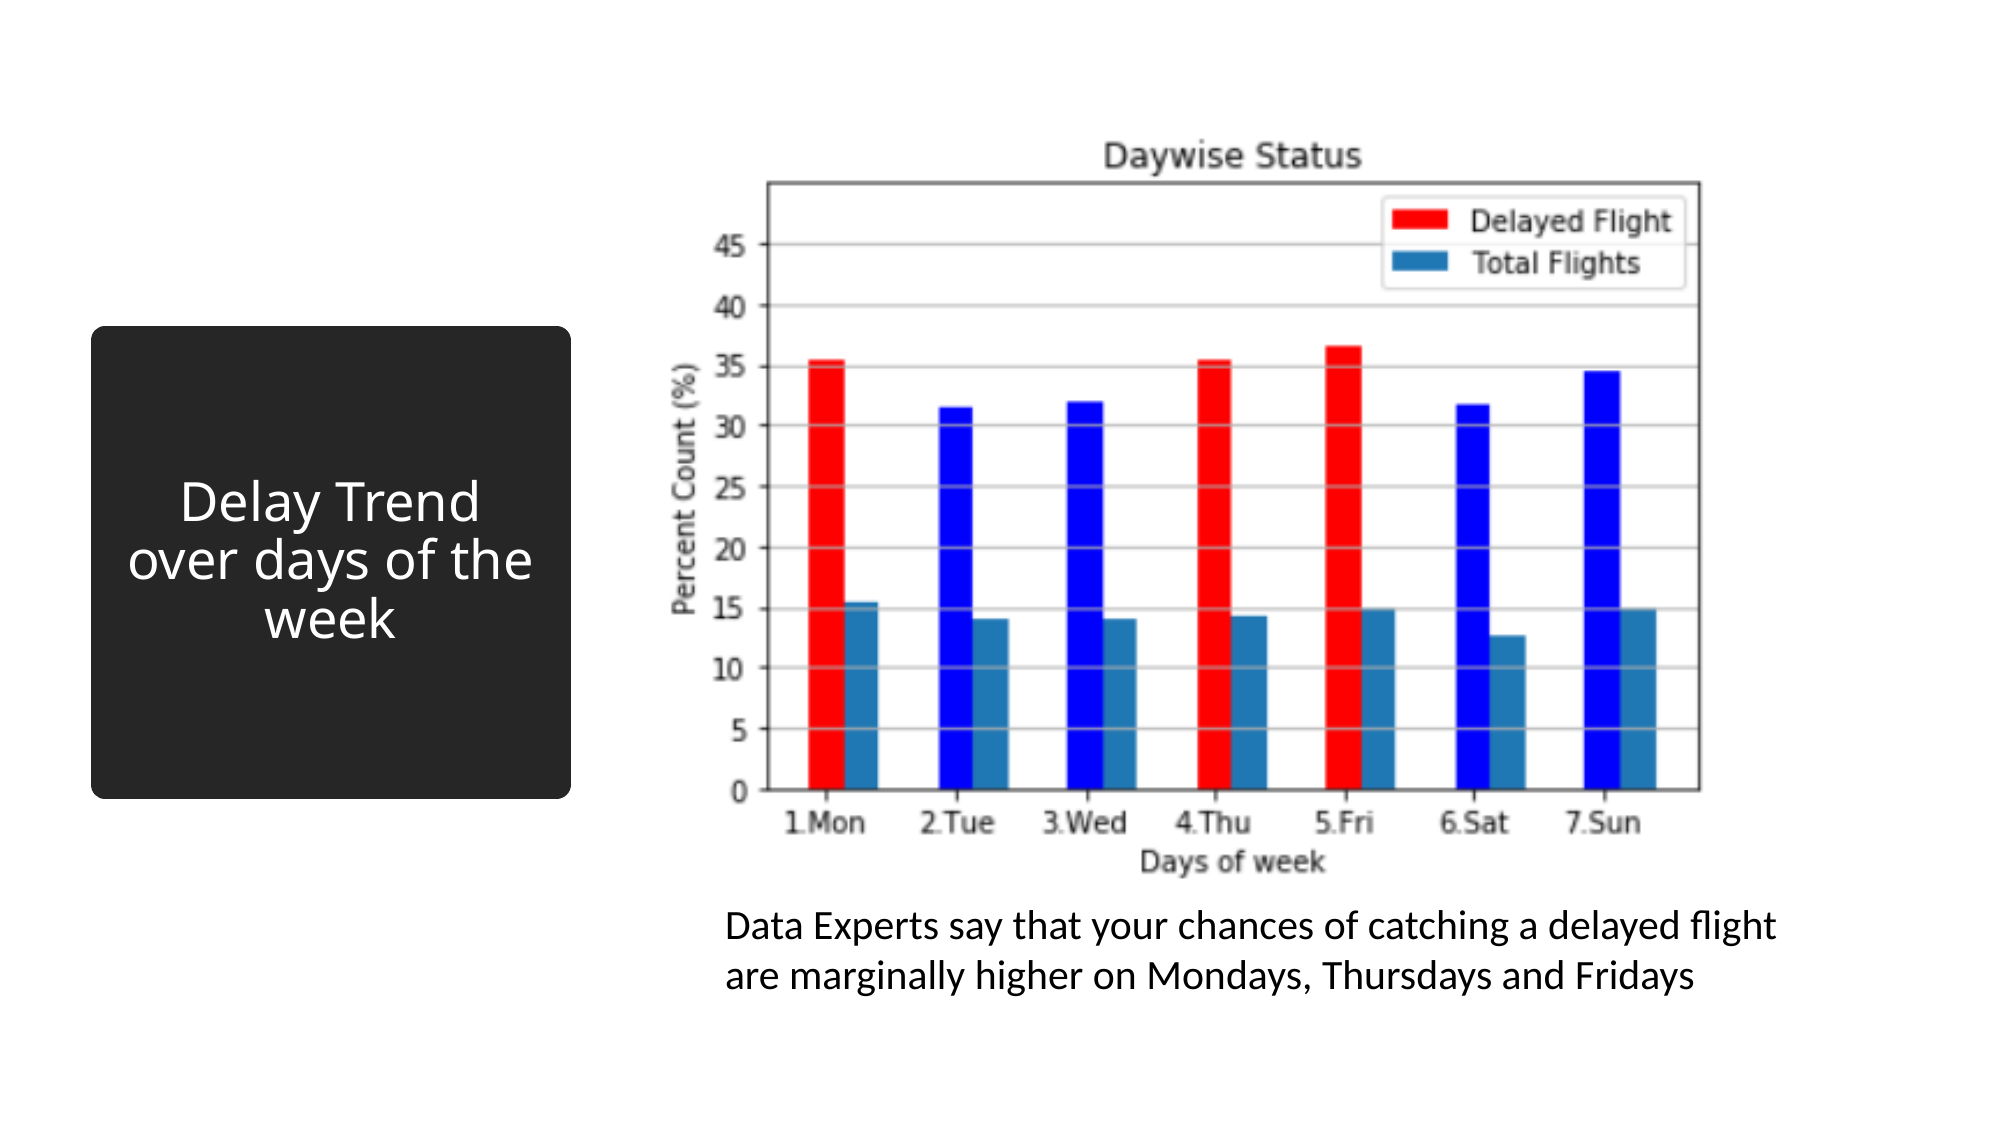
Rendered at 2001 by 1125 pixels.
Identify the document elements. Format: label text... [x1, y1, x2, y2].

title Delay Trend over days of the week [105, 340, 557, 785]
picture [628, 128, 1745, 902]
text_box Data Experts say that your chances of catching a delayed flight are marginally higher on Mondays, Thursdays and Fridays [710, 890, 1836, 1006]
